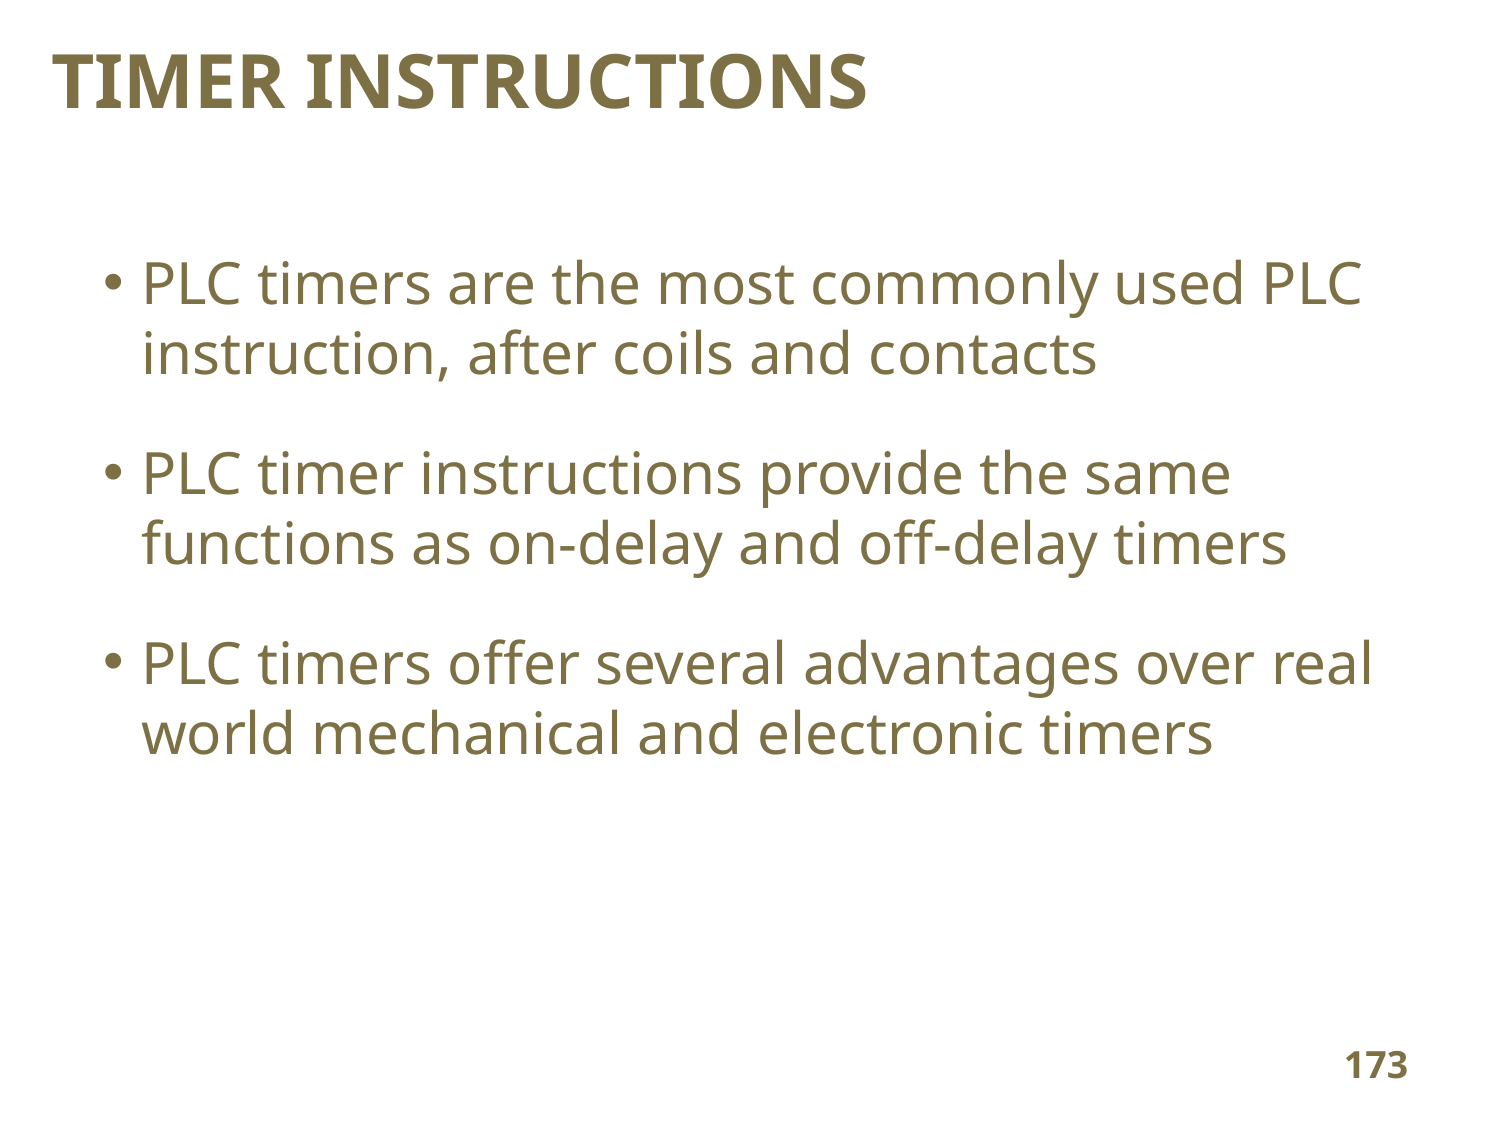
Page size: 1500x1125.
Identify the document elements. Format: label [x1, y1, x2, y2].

slide_number [1330, 1051, 1490, 1098]
text_box [37, 22, 1418, 135]
text_box [90, 239, 1403, 772]
